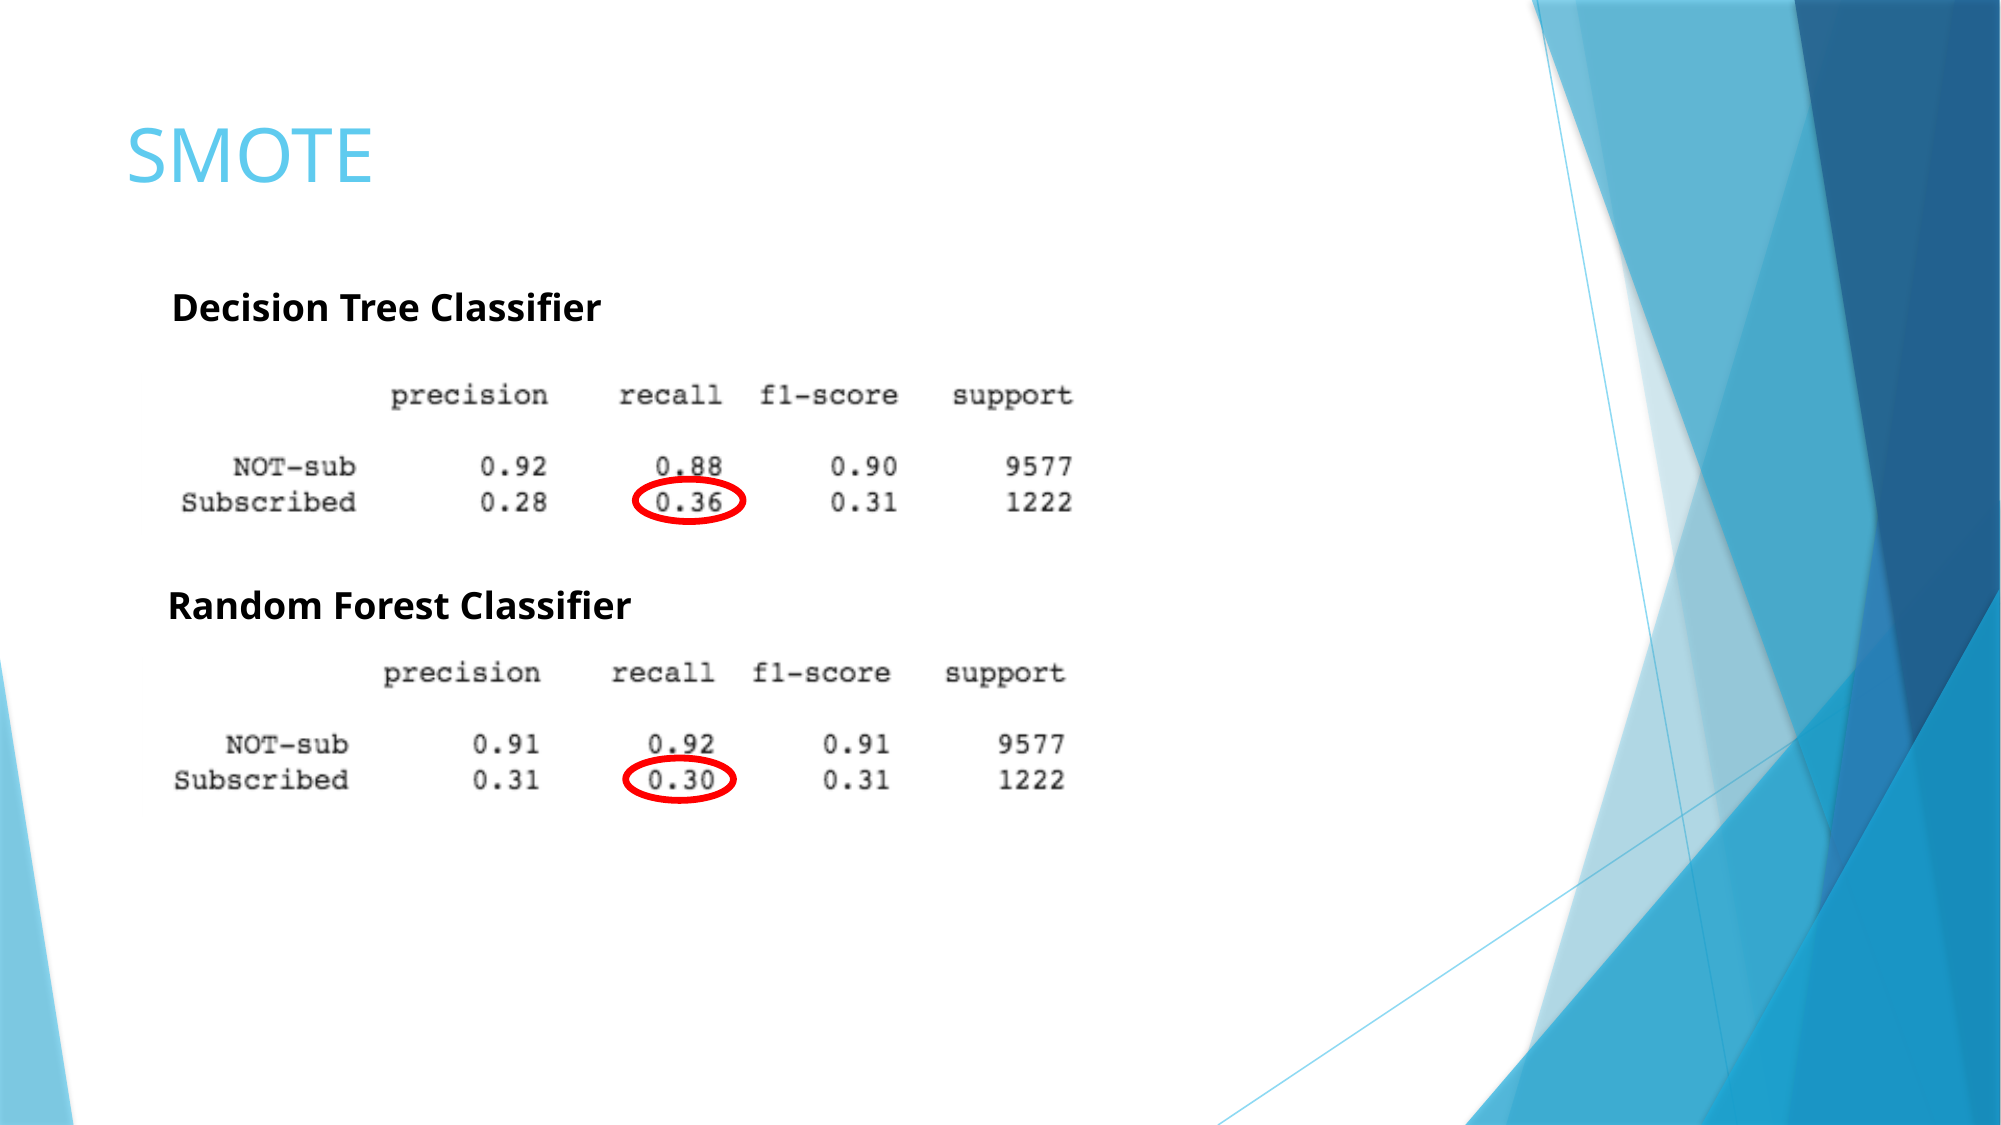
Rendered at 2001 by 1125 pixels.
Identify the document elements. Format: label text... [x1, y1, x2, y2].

picture [140, 657, 1126, 817]
title SMOTE [111, 99, 1522, 317]
text_box Decision Tree Classifier [156, 276, 618, 337]
picture [140, 373, 1119, 535]
text_box Random Forest Classifier [152, 574, 648, 635]
